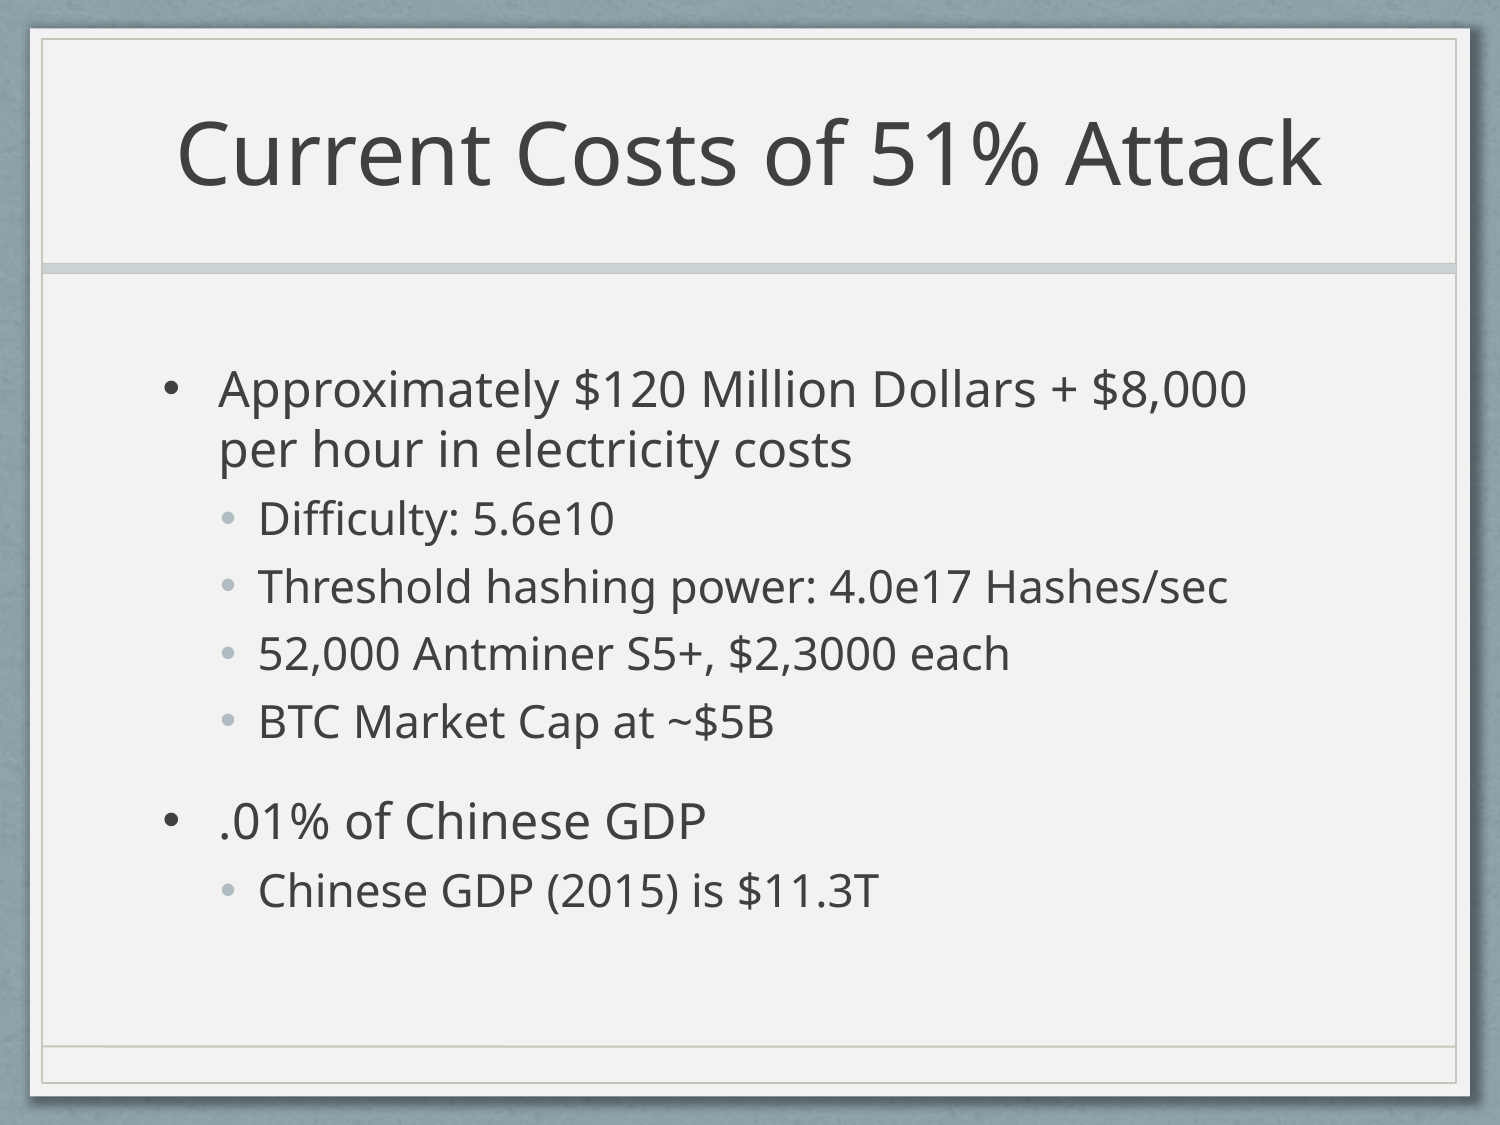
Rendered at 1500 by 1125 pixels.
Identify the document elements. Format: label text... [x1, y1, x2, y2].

title Current Costs of 51% Attack [147, 40, 1353, 260]
list Approximately $120 Million Dollars + $8,000 per hour in electricity costs Difficulty: 5.6e10 Threshold hashing power: 4.0e17 Hashes/sec 52,000 Antminer S5+, $2,3000 each BTC Market Cap at ~$5B .01% of Chinese GDP Chinese GDP (2015) is $11.3T [147, 350, 1353, 995]
